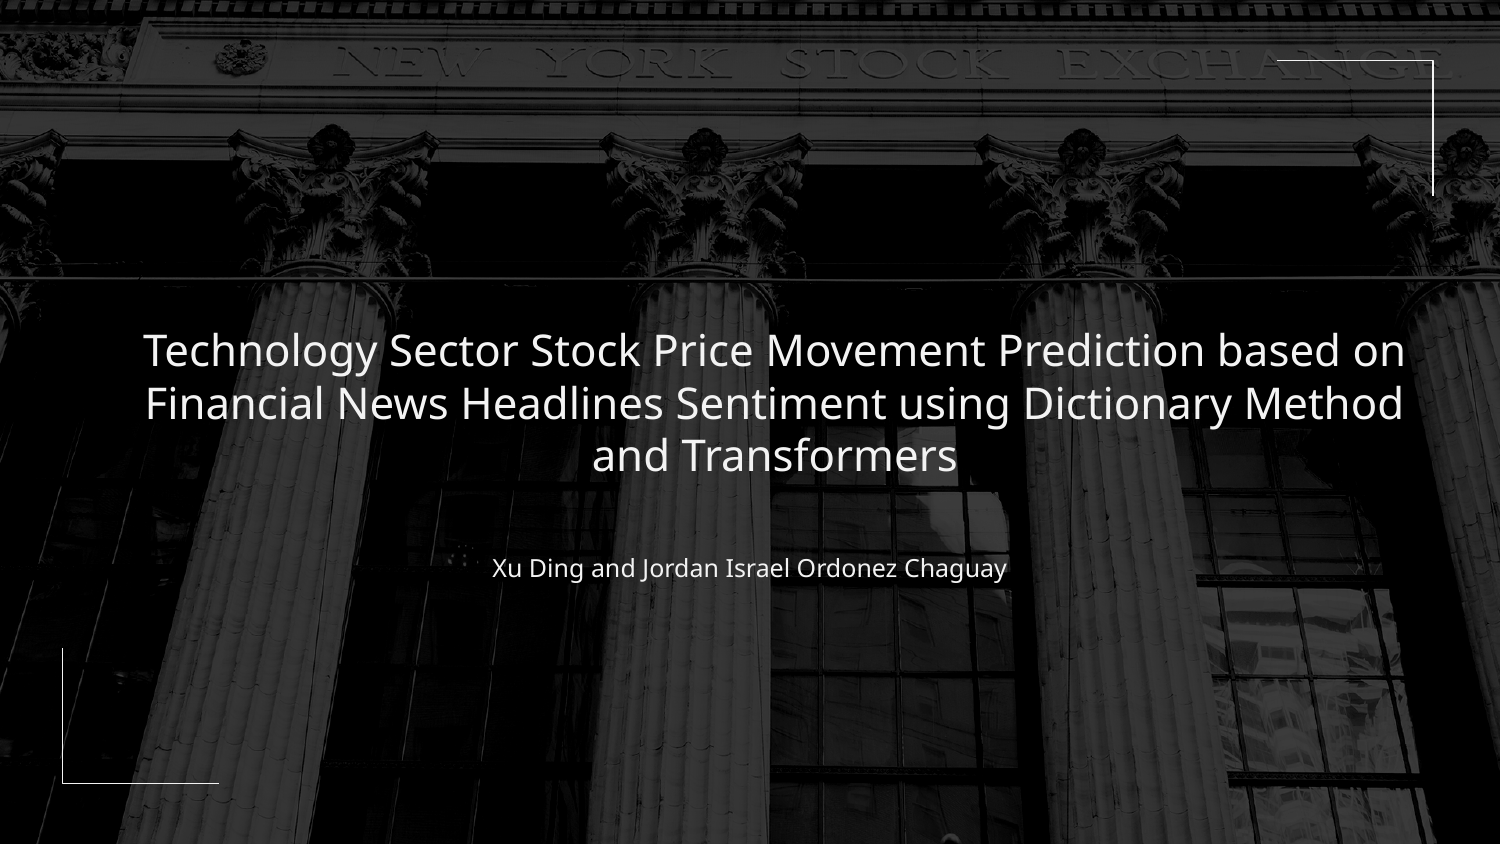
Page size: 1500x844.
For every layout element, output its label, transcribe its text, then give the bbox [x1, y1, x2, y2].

subtitle Xu Ding and Jordan Israel Ordonez Chaguay [401, 539, 1099, 598]
title Technology Sector Stock Price Movement Prediction based on Financial News Headlines Sentiment using Dictionary Method and Transformers [116, 265, 1433, 539]
text_box [1276, 60, 1433, 196]
picture [0, 0, 1500, 844]
text_box [62, 647, 219, 784]
